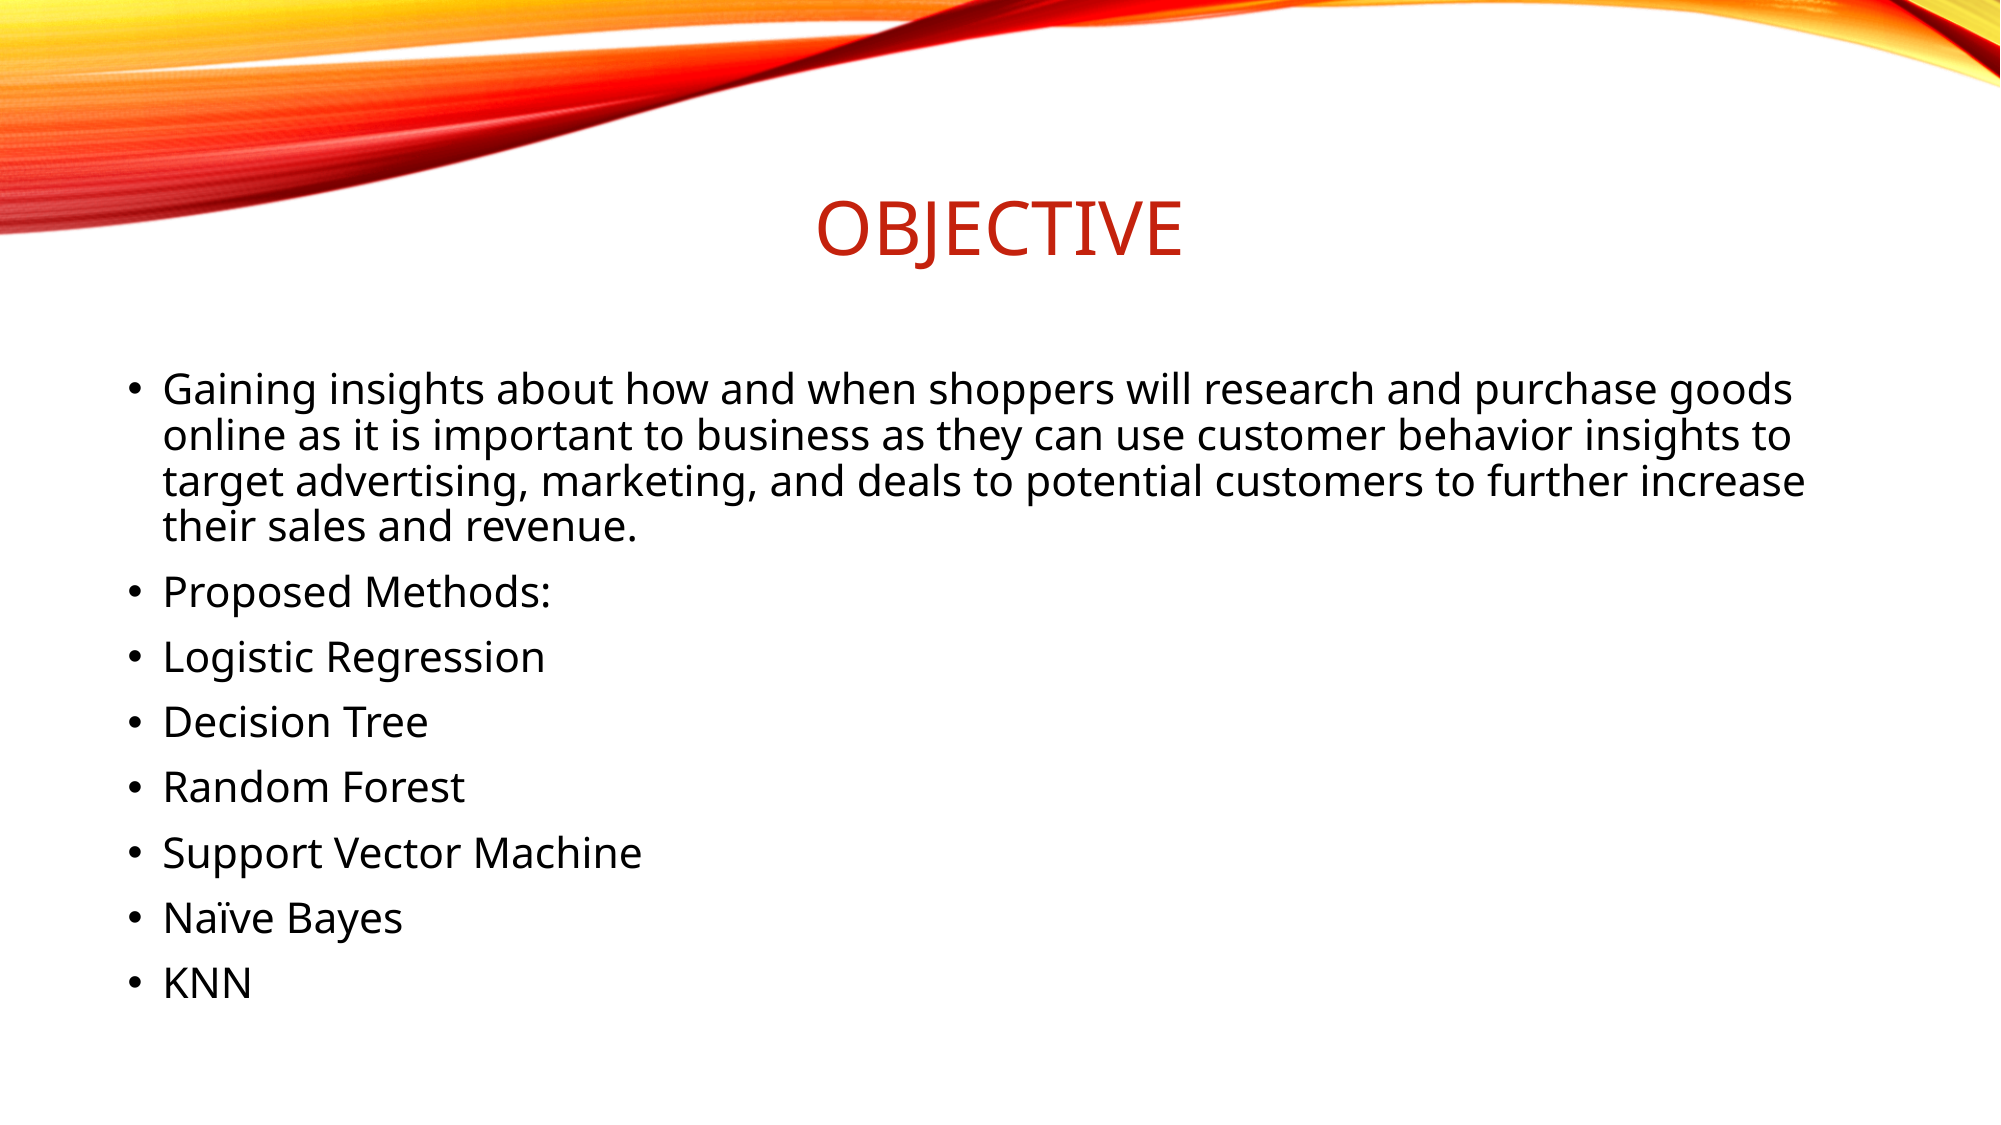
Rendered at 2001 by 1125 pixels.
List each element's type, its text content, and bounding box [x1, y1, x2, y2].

list Gaining insights about how and when shoppers will research and purchase goods online as it is important to business as they can use customer behavior insights to target advertising, marketing, and deals to potential customers to further increase their sales and revenue. Proposed Methods: Logistic Regression Decision Tree Random Forest Support Vector Machine Naïve Bayes KNN [112, 360, 1888, 1021]
picture [0, 0, 2000, 237]
title OBJECTIVE [112, 125, 1888, 338]
